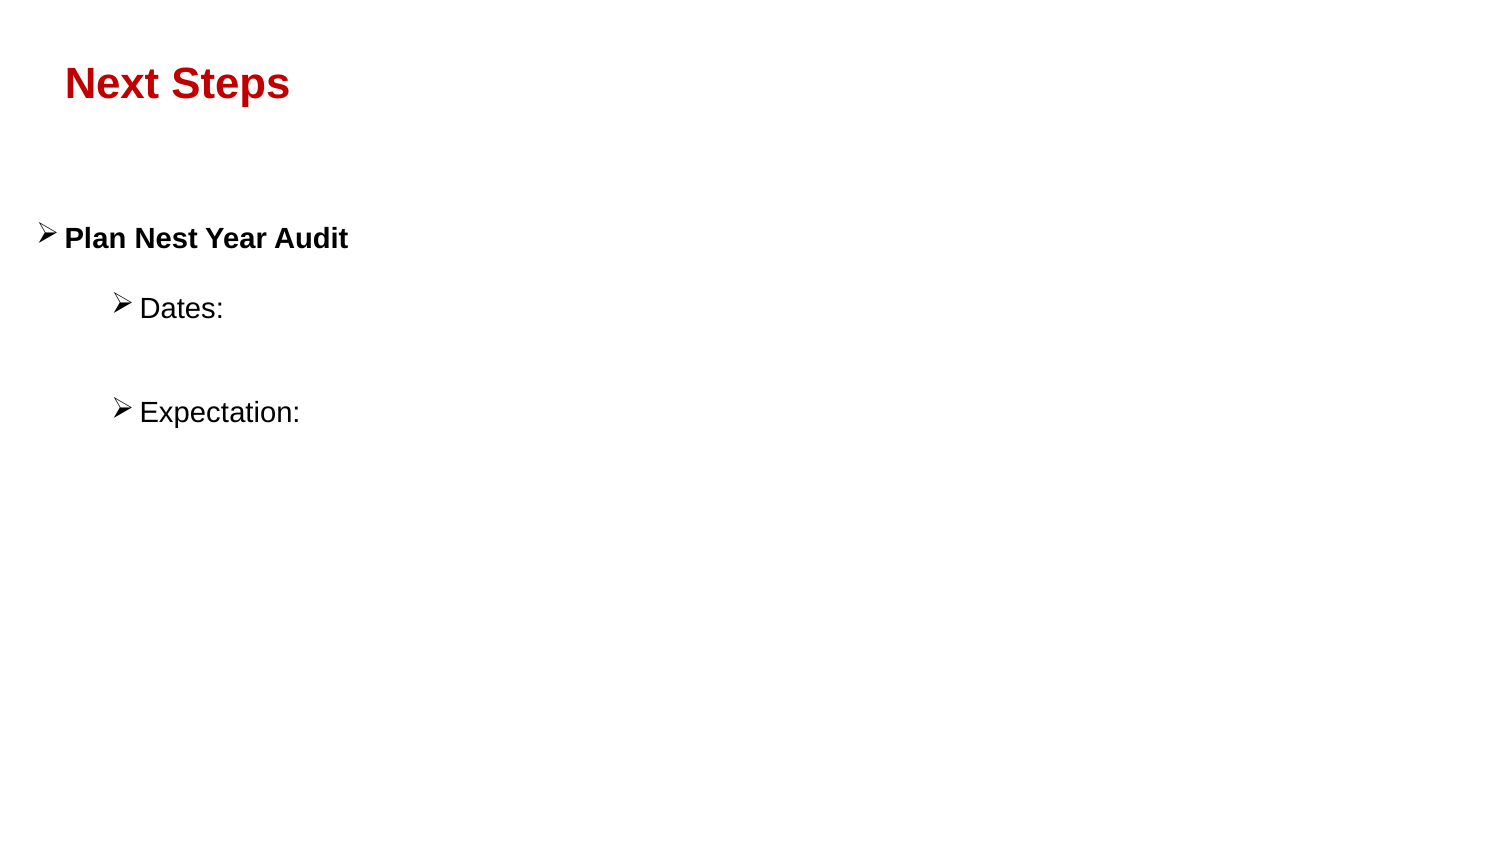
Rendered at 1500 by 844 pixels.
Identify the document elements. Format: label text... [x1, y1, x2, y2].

text_box Plan Nest Year Audit Dates: Expectation: [21, 211, 1422, 576]
text_box Next Steps [50, 46, 1124, 146]
